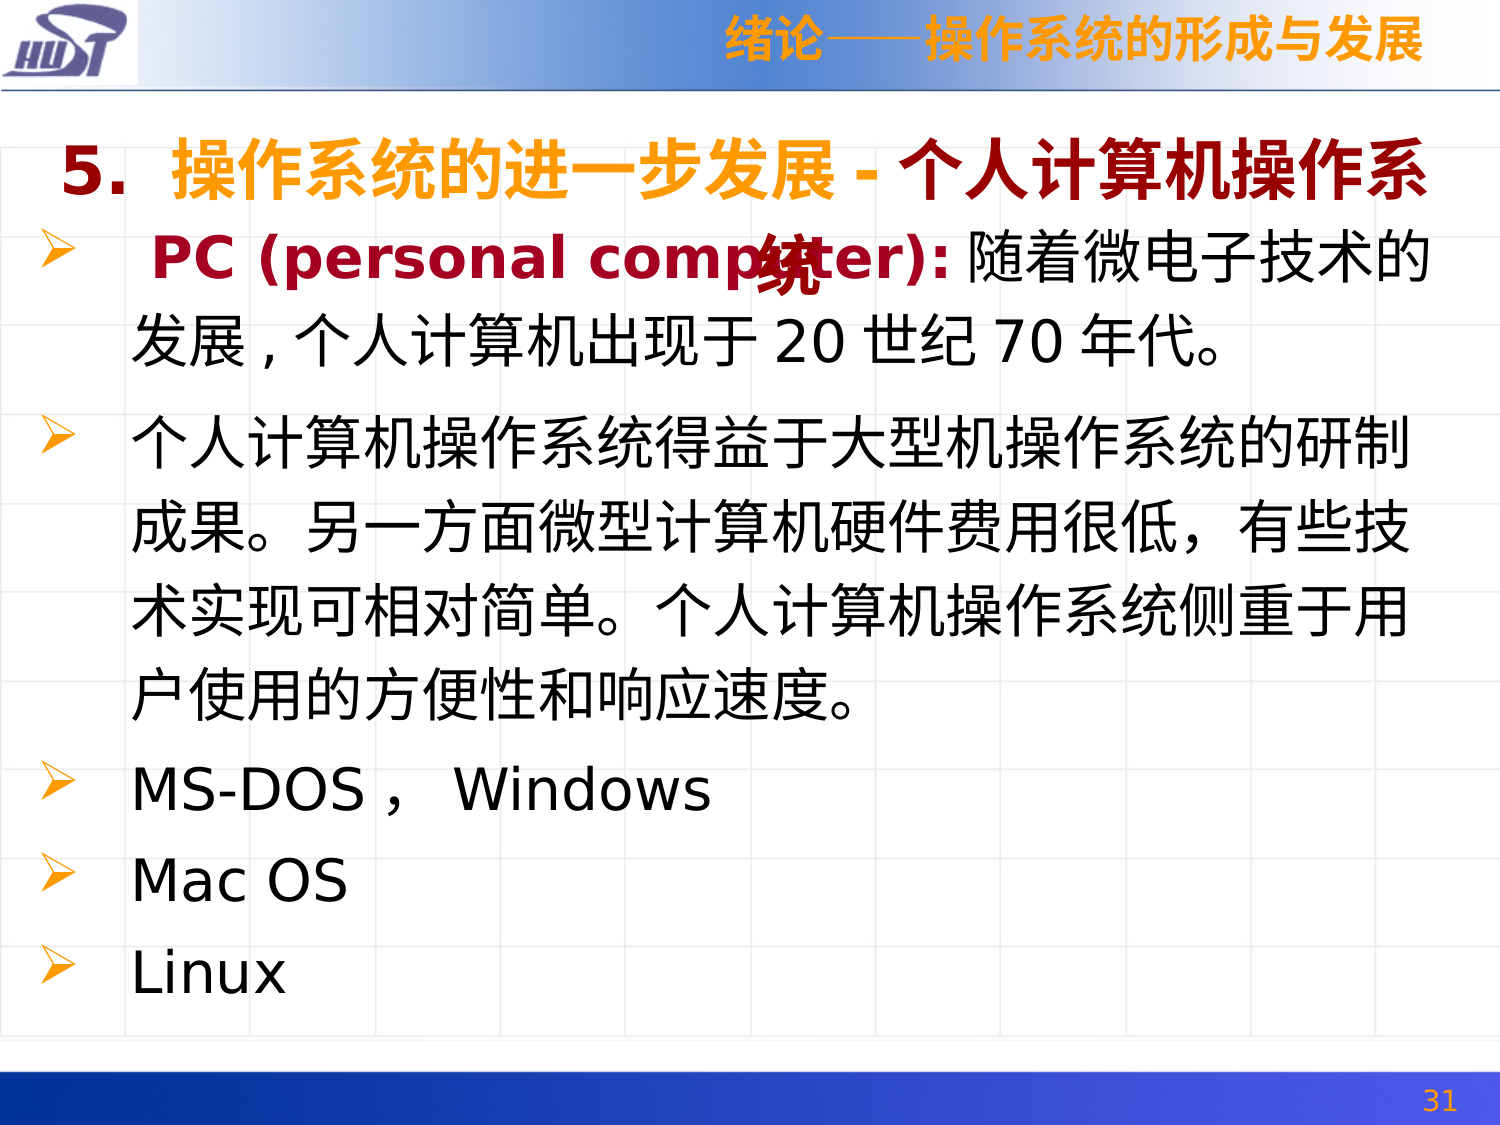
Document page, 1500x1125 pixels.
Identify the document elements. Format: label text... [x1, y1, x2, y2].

list PC (personal computer):随着微电子技术的发展,个人计算机出现于20世纪70年代。 个人计算机操作系统得益于大型机操作系统的研制成果。另一方面微型计算机硬件费用很低，有些技术实现可相对简单。个人计算机操作系统侧重于用户使用的方便性和响应速度。 MS-DOS，Windows Mac OS Linux [21, 198, 1477, 1015]
picture [0, 0, 1500, 1125]
text_box 31 [1381, 1067, 1500, 1125]
text_box 5. 操作系统的进一步发展-个人计算机操作系统 [28, 104, 1462, 312]
text_box 绪论——操作系统的形成与发展 [62, 6, 1440, 76]
